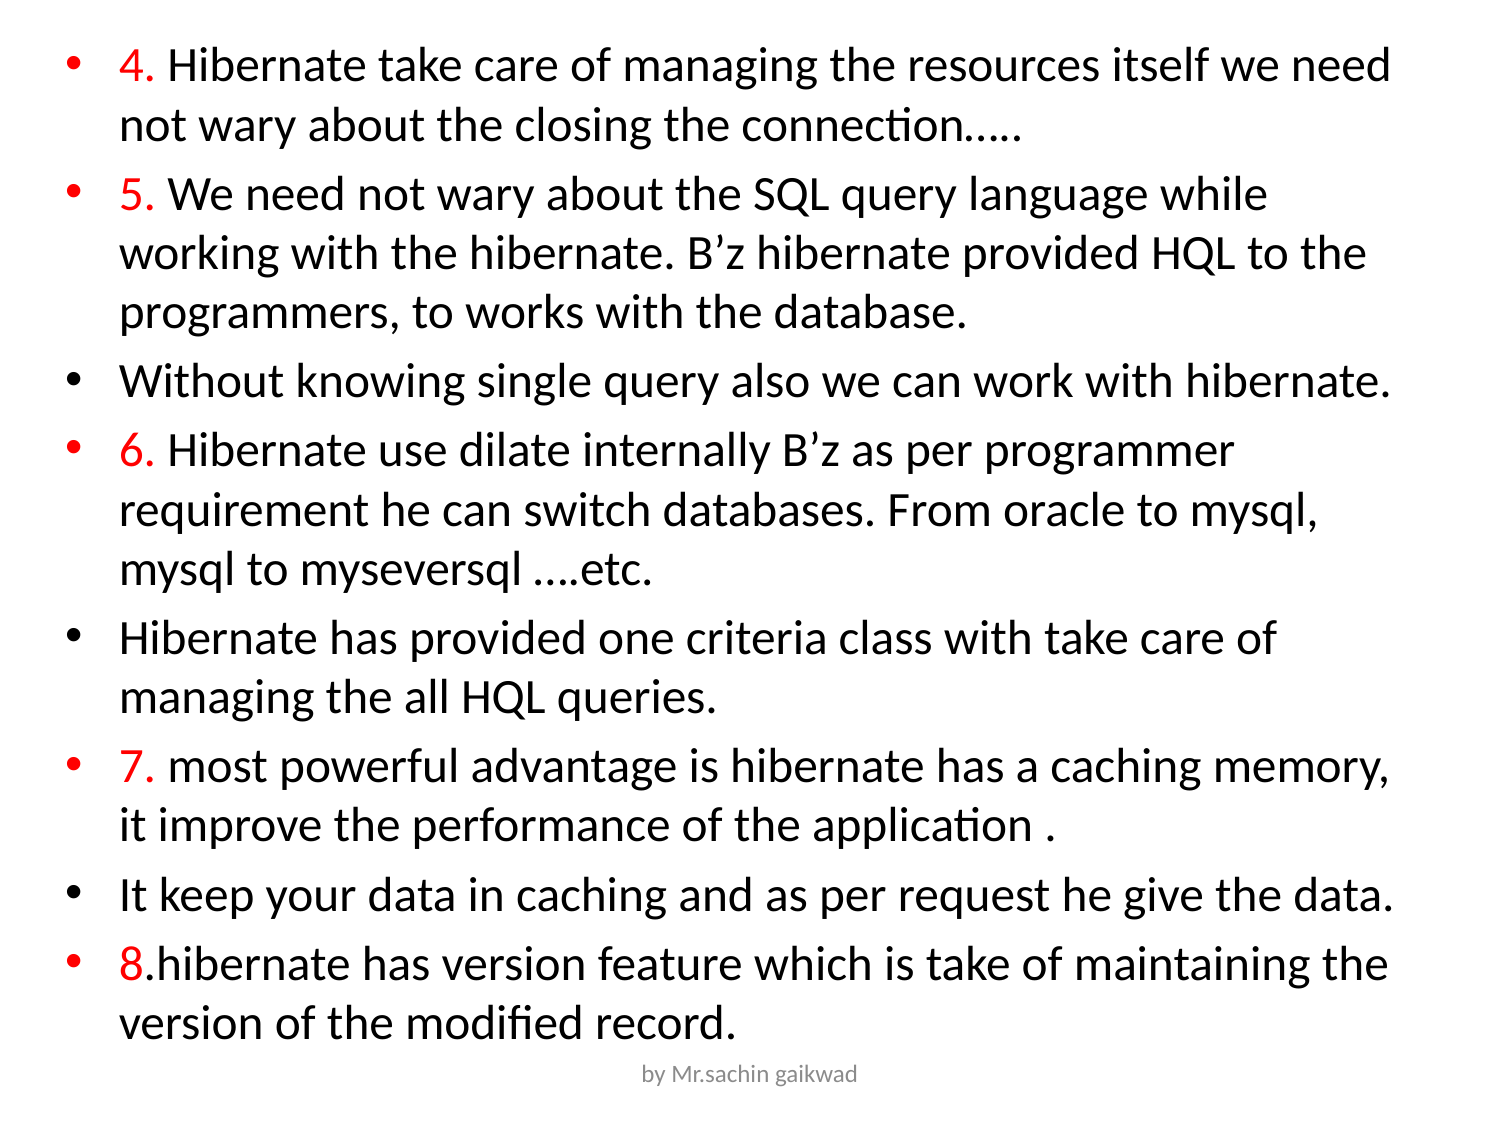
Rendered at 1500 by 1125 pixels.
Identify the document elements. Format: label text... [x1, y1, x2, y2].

footer by Mr.sachin gaikwad [512, 1042, 988, 1103]
list 4. Hibernate take care of managing the resources itself we need not wary about the closing the connection….. 5. We need not wary about the SQL query language while working with the hibernate. B’z hibernate provided HQL to the programmers, to works with the database. Without knowing single query also we can work with hibernate. 6. Hibernate use dilate internally B’z as per programmer requirement he can switch databases. From oracle to mysql, mysql to myseversql ….etc. Hibernate has provided one criteria class with take care of managing the all HQL queries. 7. most powerful advantage is hibernate has a caching memory, it improve the performance of the application . It keep your data in caching and as per request he give the data. 8.hibernate has version feature which is take of maintaining the version of the modified record. [50, 24, 1425, 1088]
